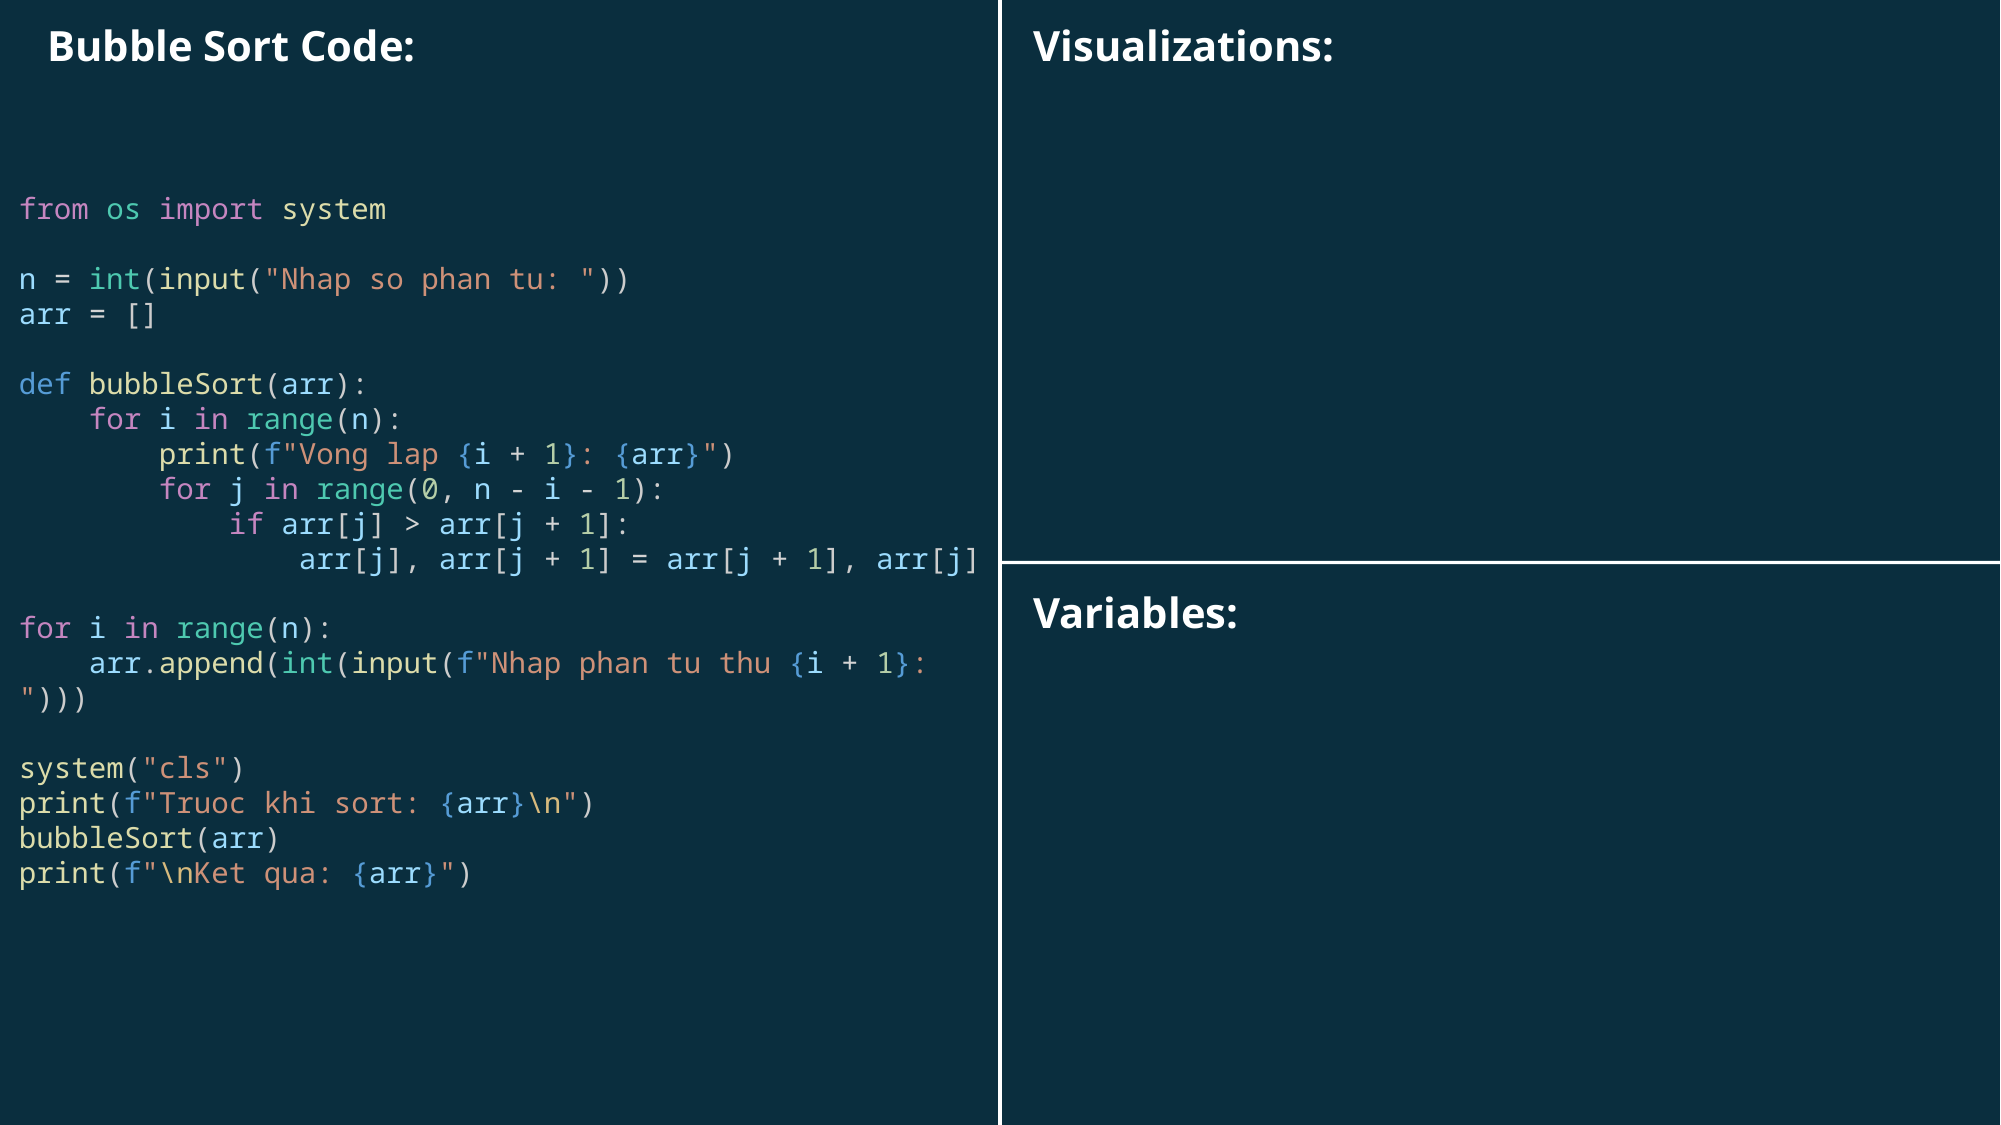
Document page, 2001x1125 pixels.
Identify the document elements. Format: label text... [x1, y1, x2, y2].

text_box from os import system n = int(input("Nhap so phan tu: ")) arr = [] def bubbleSort(arr): for i in range(n): print(f"Vong lap {i + 1}: {arr}") for j in range(0, n - i - 1): if arr[j] > arr[j + 1]: arr[j], arr[j + 1] = arr[j + 1], arr[j] for i in range(n): arr.append(int(input(f"Nhap phan tu thu {i + 1}: "))) system("cls") print(f"Truoc khi sort: {arr}\n") bubbleSort(arr) print(f"\nKet qua: {arr}") [0, 0, 998, 1125]
text_box Variables: [1018, 579, 1500, 644]
text_box Bubble Sort Code: [32, 11, 514, 77]
text_box Visualizations: [1018, 11, 1500, 77]
